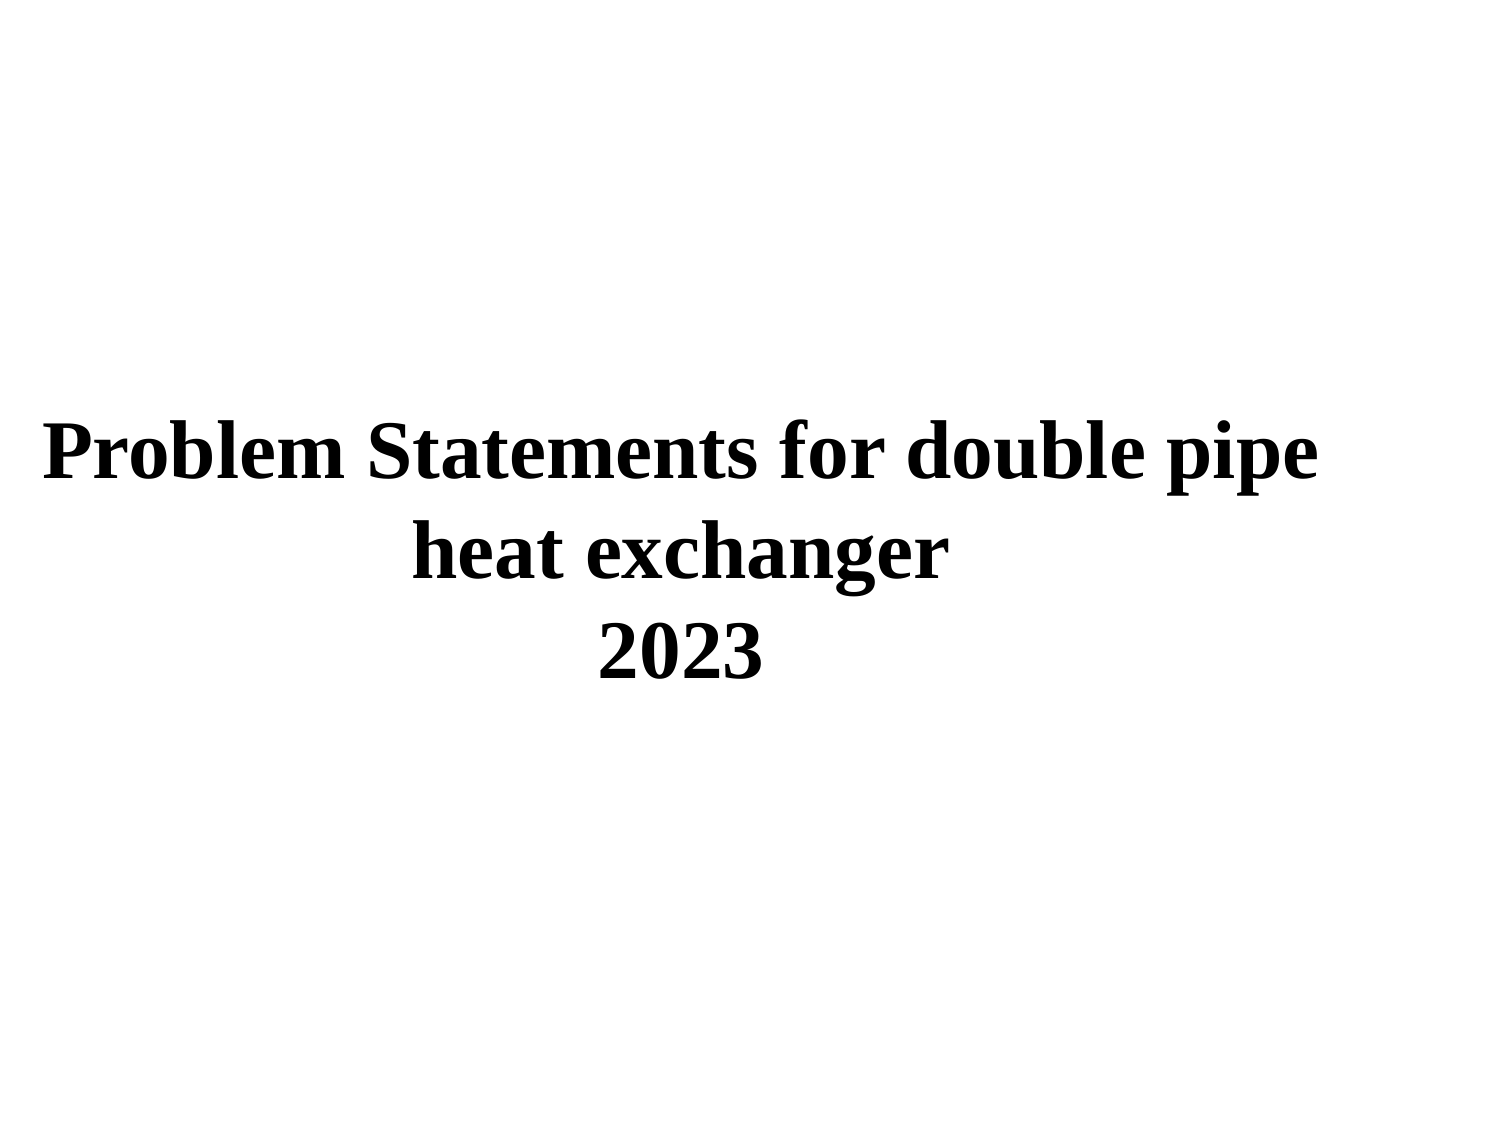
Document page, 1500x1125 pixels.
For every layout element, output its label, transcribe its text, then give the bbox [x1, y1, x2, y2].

text_box Problem Statements for double pipe heat exchanger 2023 [24, 387, 1338, 703]
